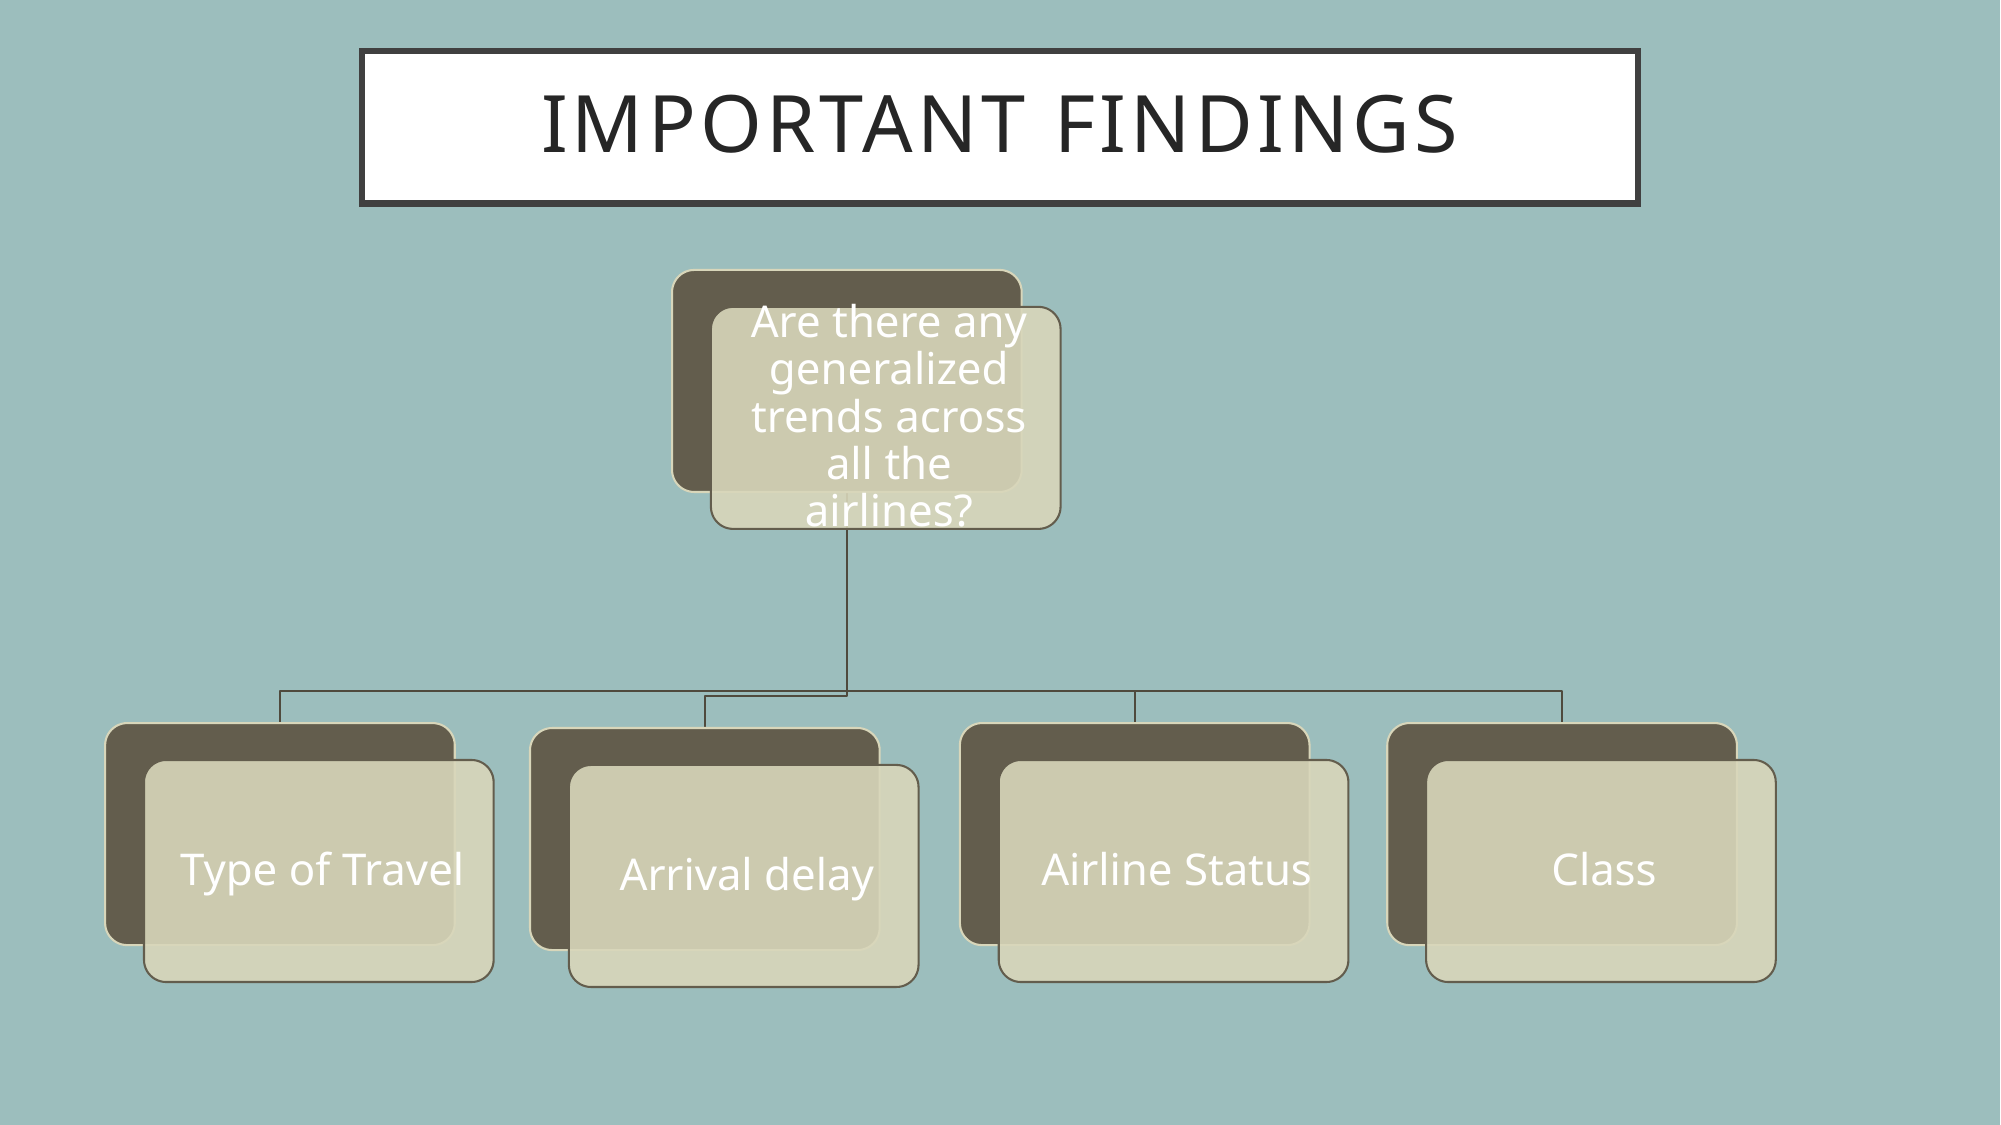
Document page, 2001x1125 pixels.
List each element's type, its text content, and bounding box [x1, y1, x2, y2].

title Important findings [359, 48, 1641, 126]
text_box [104, 126, 1777, 1125]
